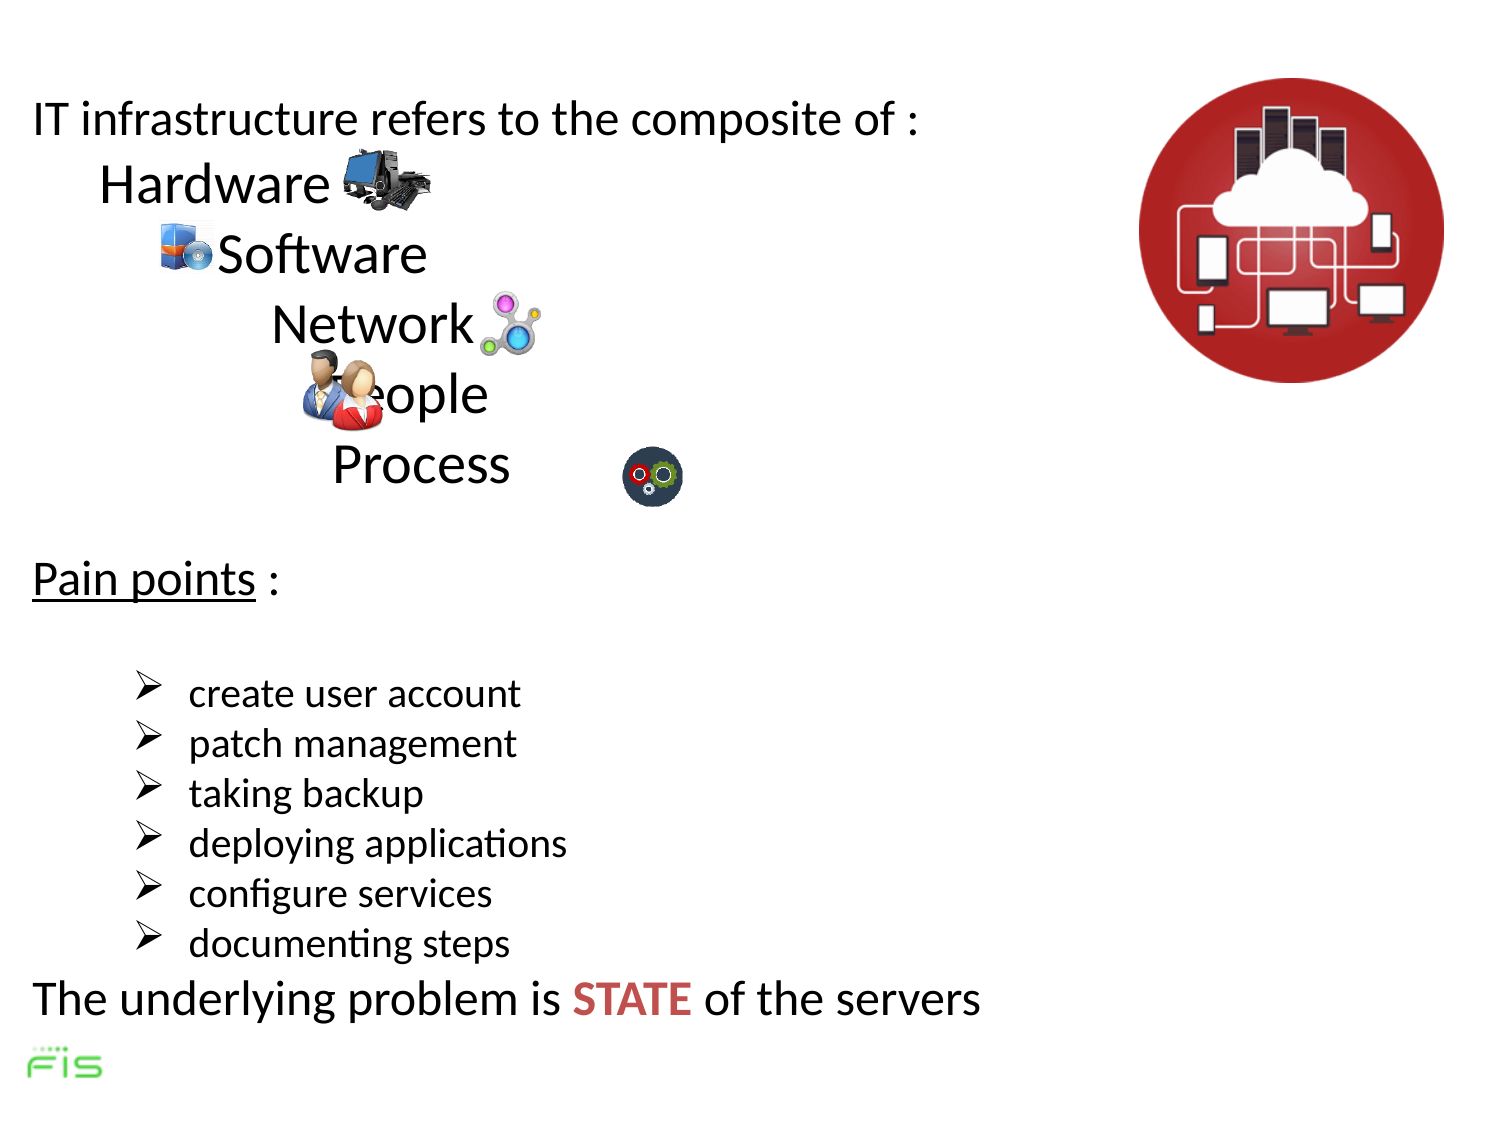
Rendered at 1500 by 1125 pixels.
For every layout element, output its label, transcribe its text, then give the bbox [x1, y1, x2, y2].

picture [1139, 77, 1445, 383]
text_box IT infrastructure refers to the composite of : Hardware Software Network People Process Pain points : create user account patch management taking backup deploying applications configure services documenting steps The underlying problem is STATE of the servers [17, 78, 1500, 1093]
picture [324, 148, 444, 211]
picture [300, 349, 384, 432]
picture [619, 444, 685, 510]
picture [17, 1043, 111, 1086]
picture [478, 290, 544, 356]
picture [159, 219, 214, 275]
